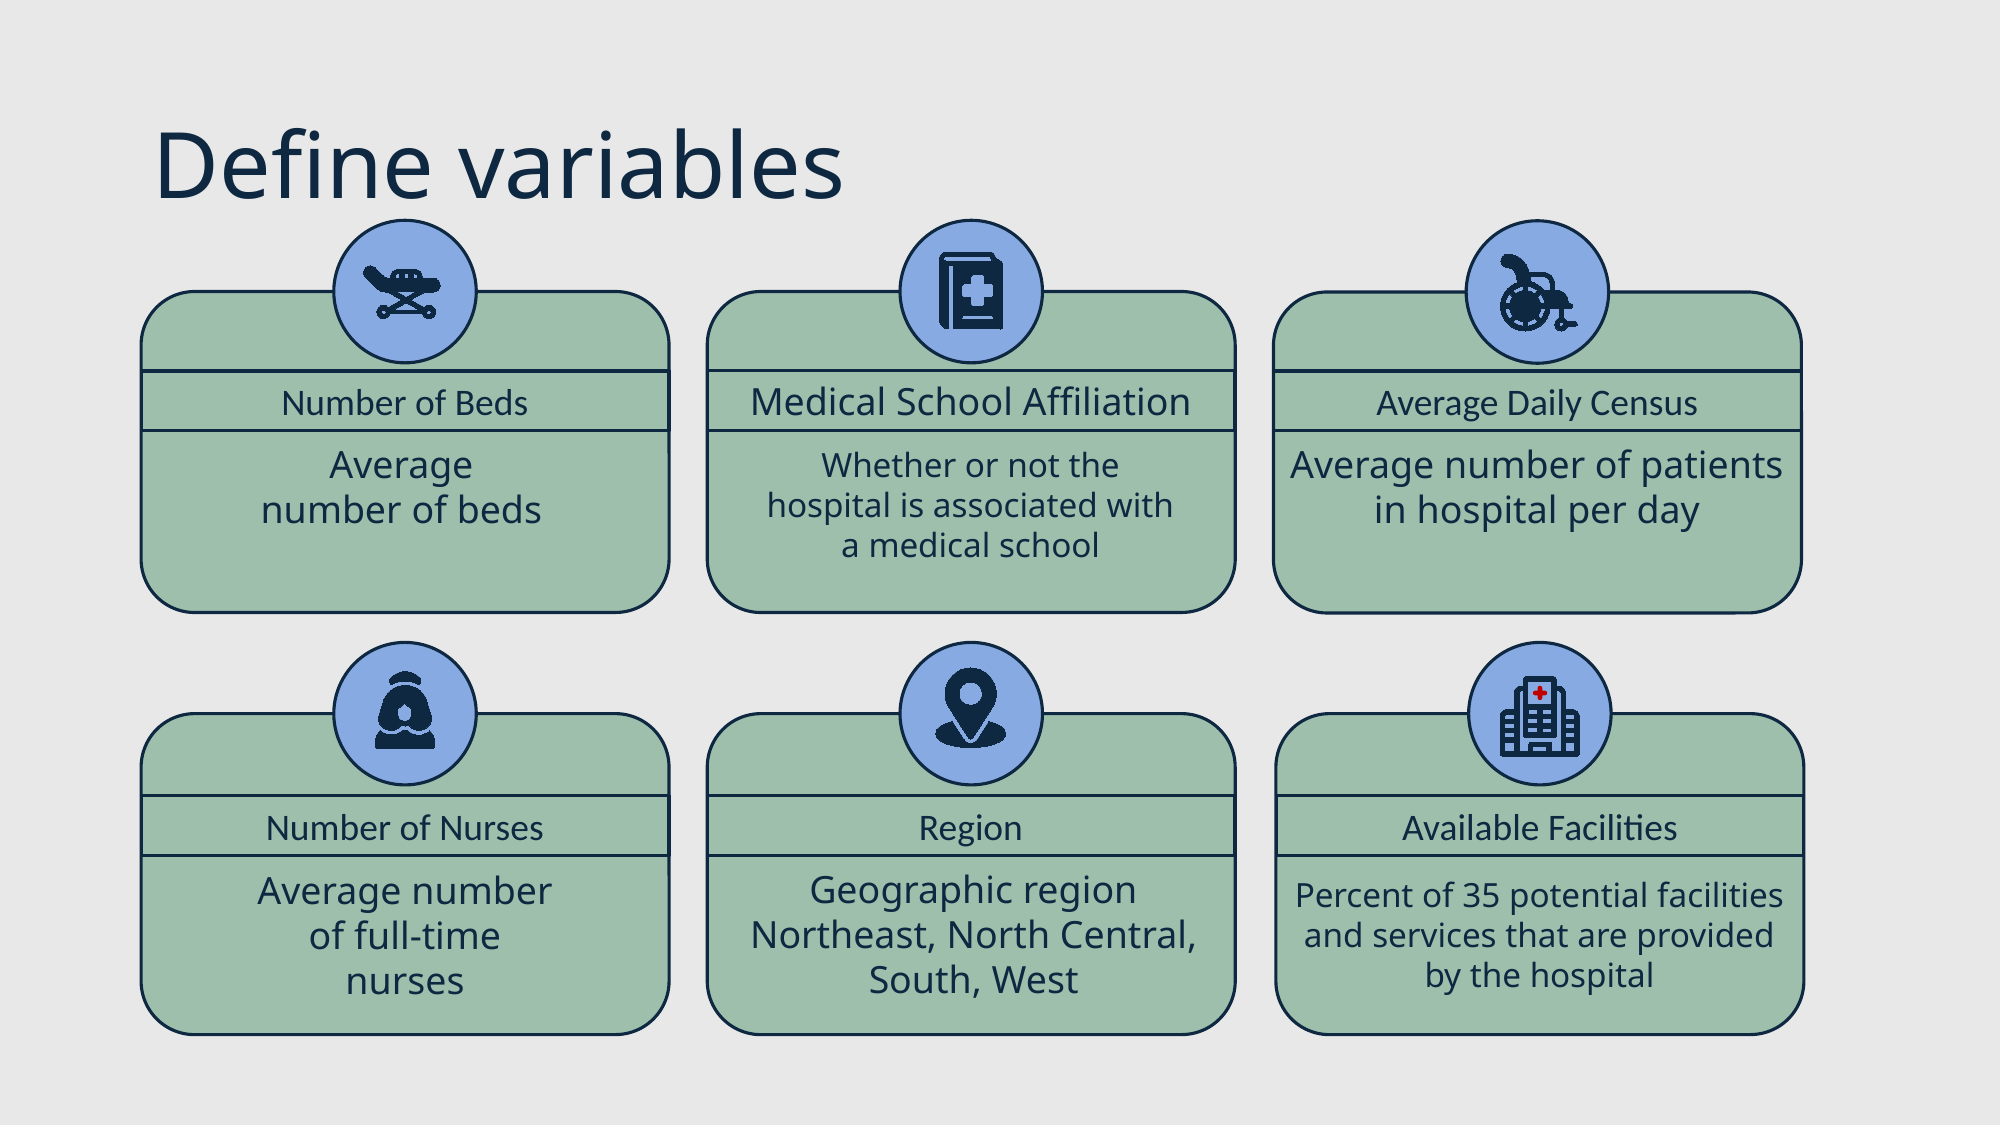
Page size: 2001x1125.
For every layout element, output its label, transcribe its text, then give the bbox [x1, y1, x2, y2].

title Define variables [137, 59, 1863, 278]
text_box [1272, 220, 1802, 614]
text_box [140, 219, 670, 613]
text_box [706, 219, 1236, 613]
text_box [140, 641, 670, 1036]
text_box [1275, 641, 1805, 1036]
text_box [706, 641, 1239, 1036]
